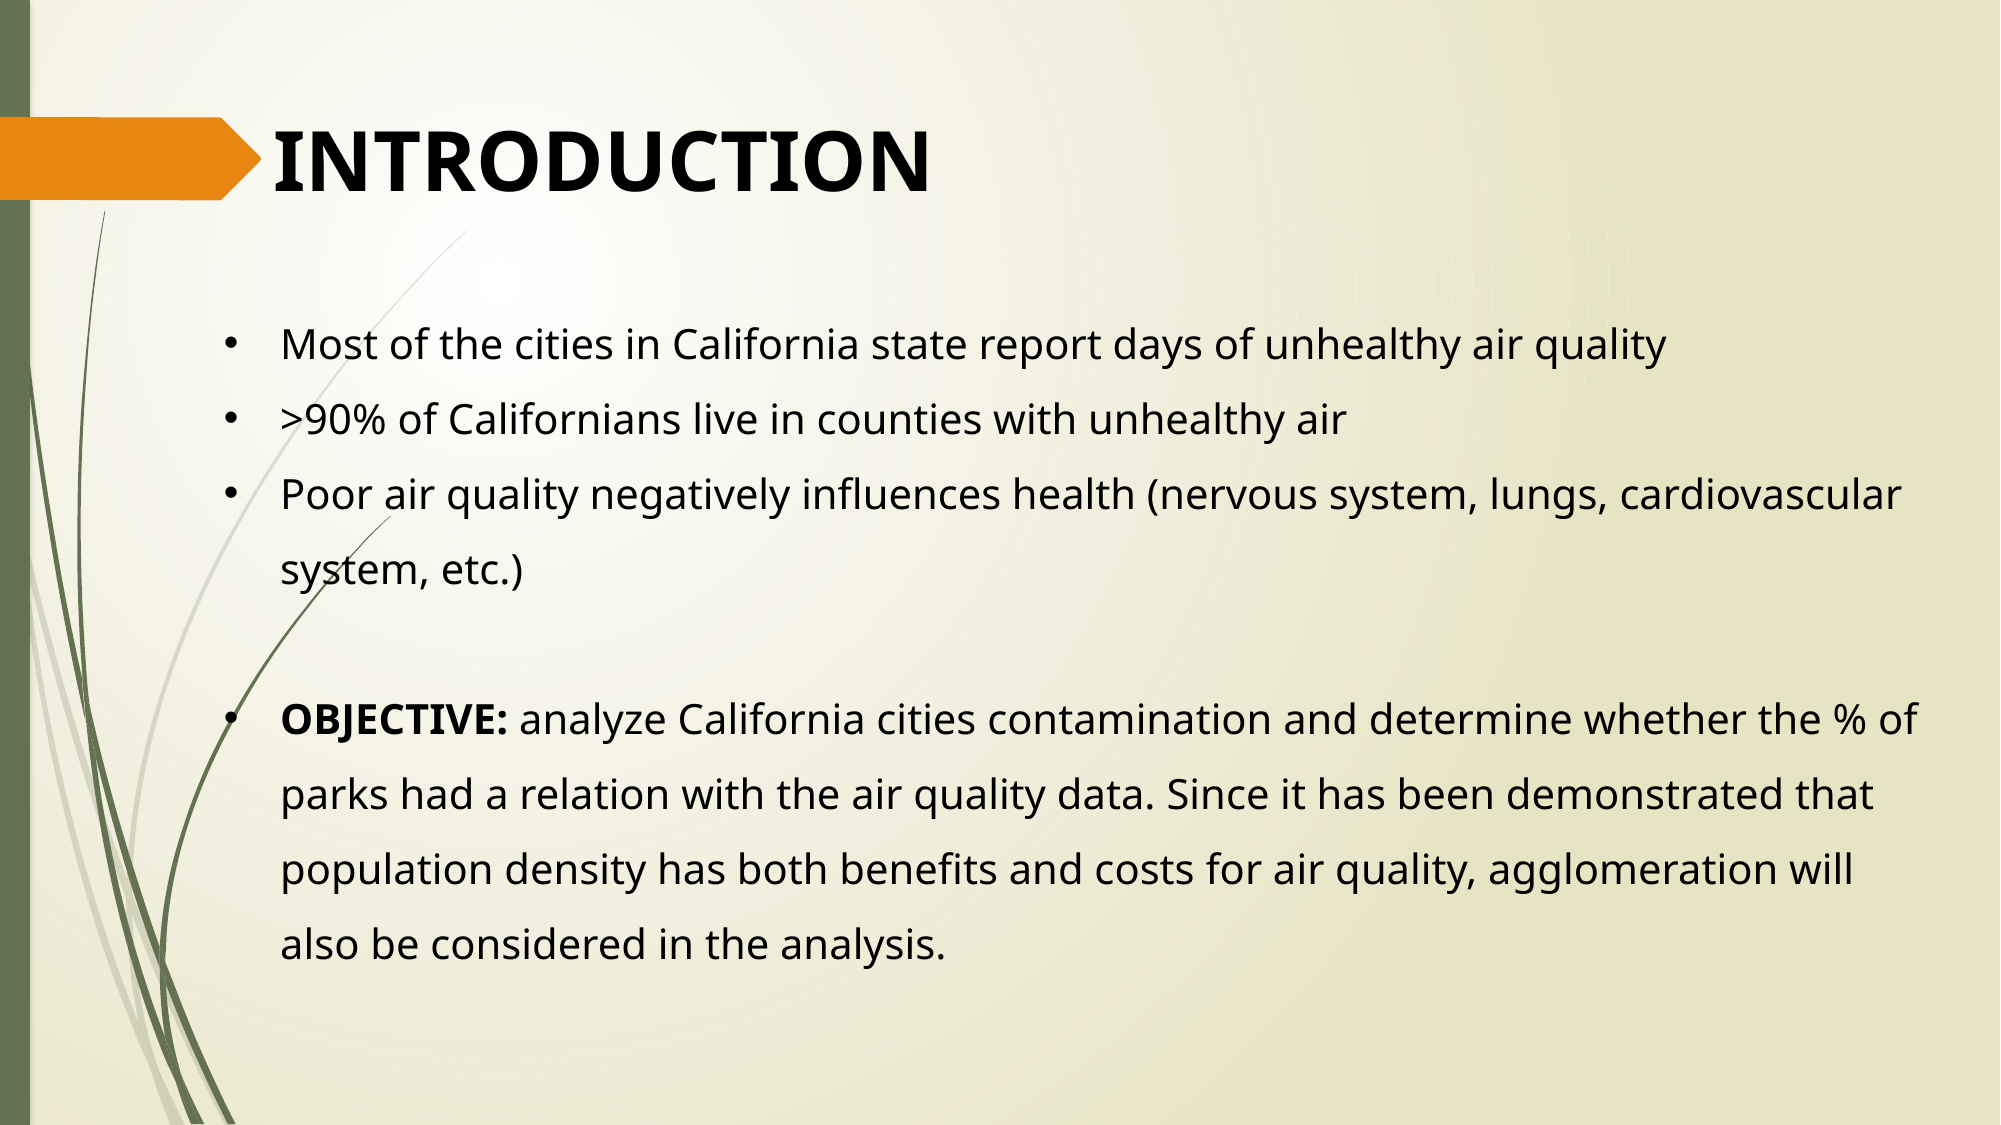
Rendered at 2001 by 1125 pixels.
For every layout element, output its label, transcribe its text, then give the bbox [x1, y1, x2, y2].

text_box INTRODUCTION [258, 100, 950, 216]
text_box Most of the cities in California state report days of unhealthy air quality >90% of Californians live in counties with unhealthy air Poor air quality negatively influences health (nervous system, lungs, cardiovascular system, etc.) OBJECTIVE: analyze California cities contamination and determine whether the % of parks had a relation with the air quality data. Since it has been demonstrated that population density has both benefits and costs for air quality, agglomeration will also be considered in the analysis. [209, 285, 1938, 1050]
